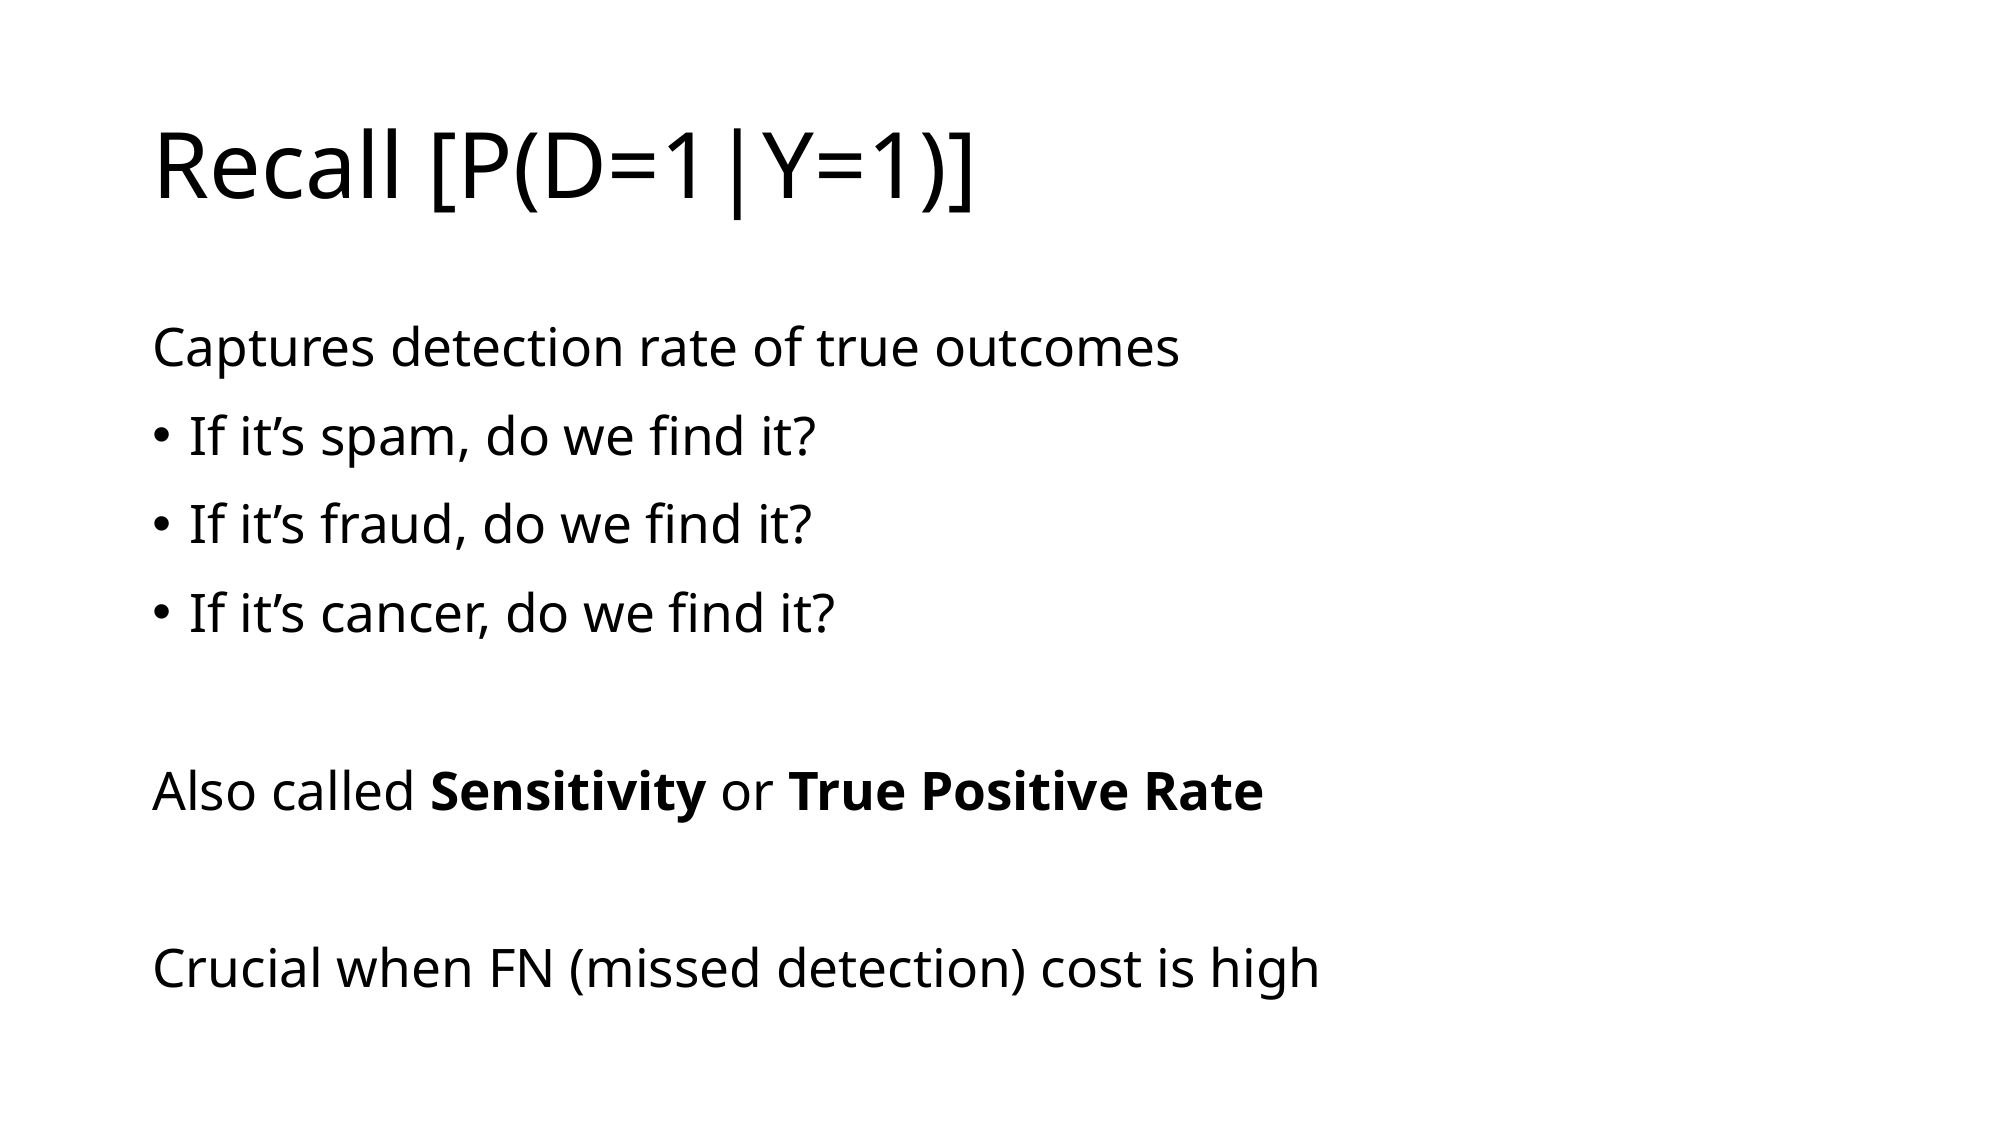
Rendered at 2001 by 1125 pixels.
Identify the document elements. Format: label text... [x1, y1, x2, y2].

title Recall [P(D=1|Y=1)] [137, 59, 1863, 278]
list Captures detection rate of true outcomes If it’s spam, do we find it? If it’s fraud, do we find it? If it’s cancer, do we find it? Also called Sensitivity or True Positive Rate Crucial when FN (missed detection) cost is high [137, 299, 1863, 1014]
